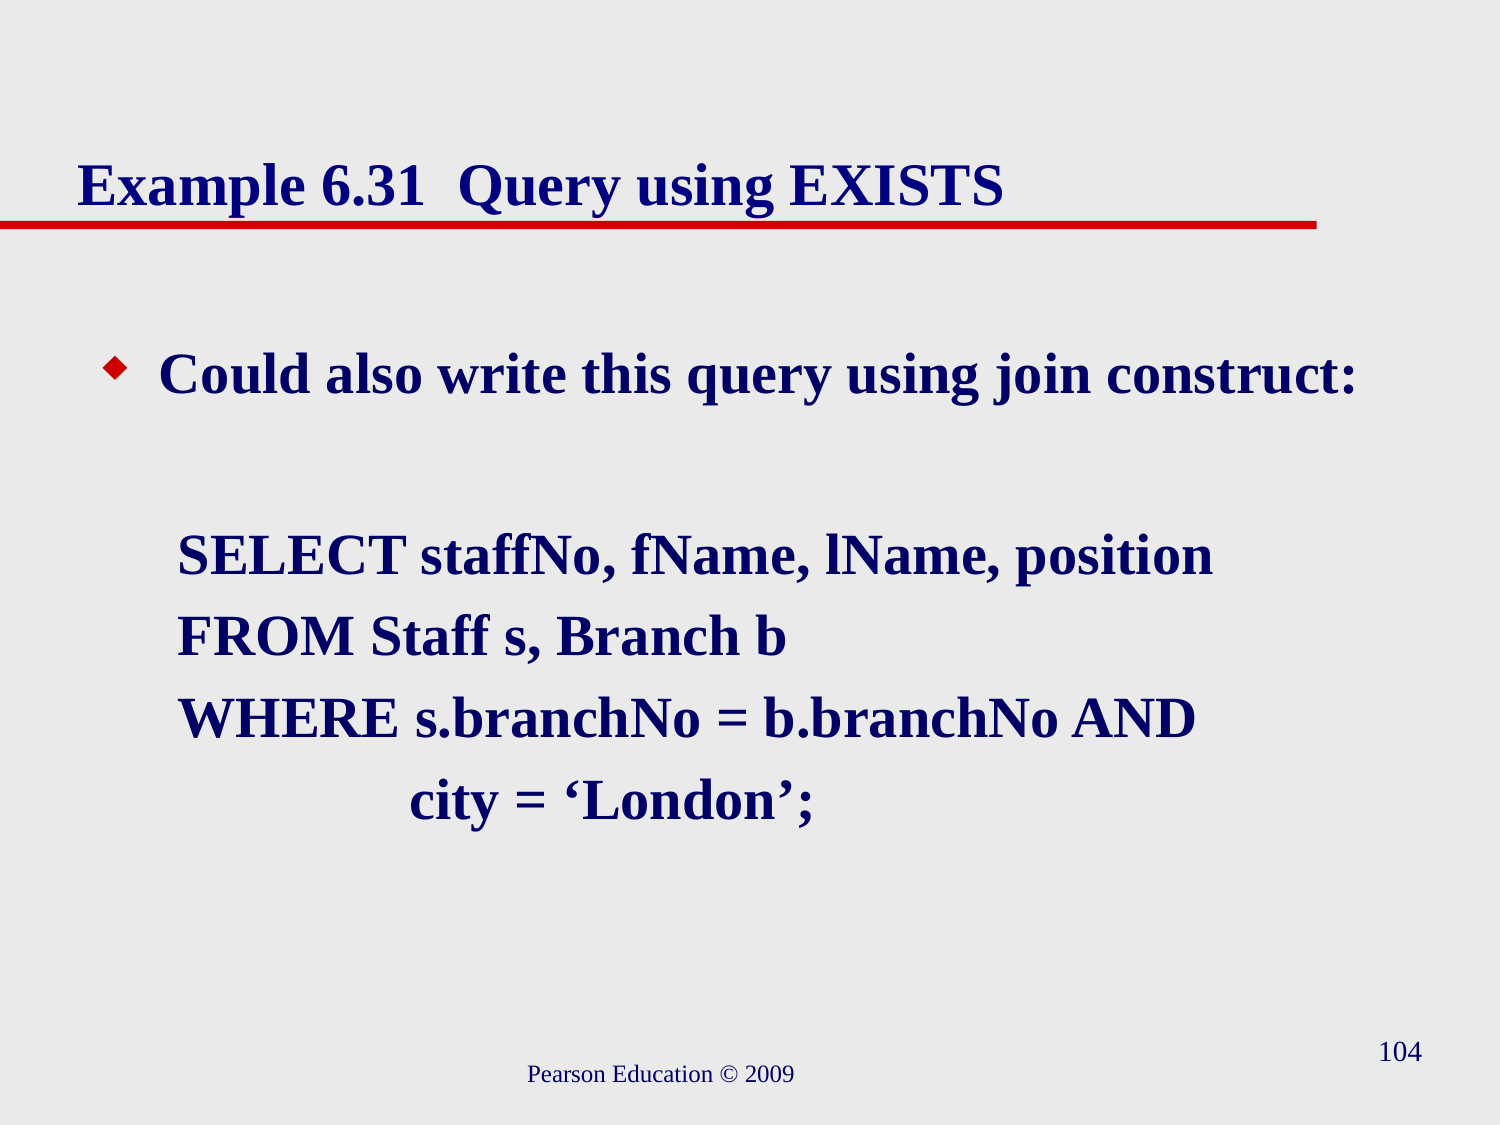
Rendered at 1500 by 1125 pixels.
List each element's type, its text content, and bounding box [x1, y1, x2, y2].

text_box Pearson Education © 2009 [512, 1050, 1038, 1095]
title Example 6.31 Query using EXISTS [62, 43, 1338, 225]
slide_number 104 [1125, 1012, 1438, 1088]
list Could also write this query using join construct: SELECT staffNo, fName, lName, position FROM Staff s, Branch b WHERE s.branchNo = b.branchNo AND city = ‘London’; [87, 255, 1400, 931]
